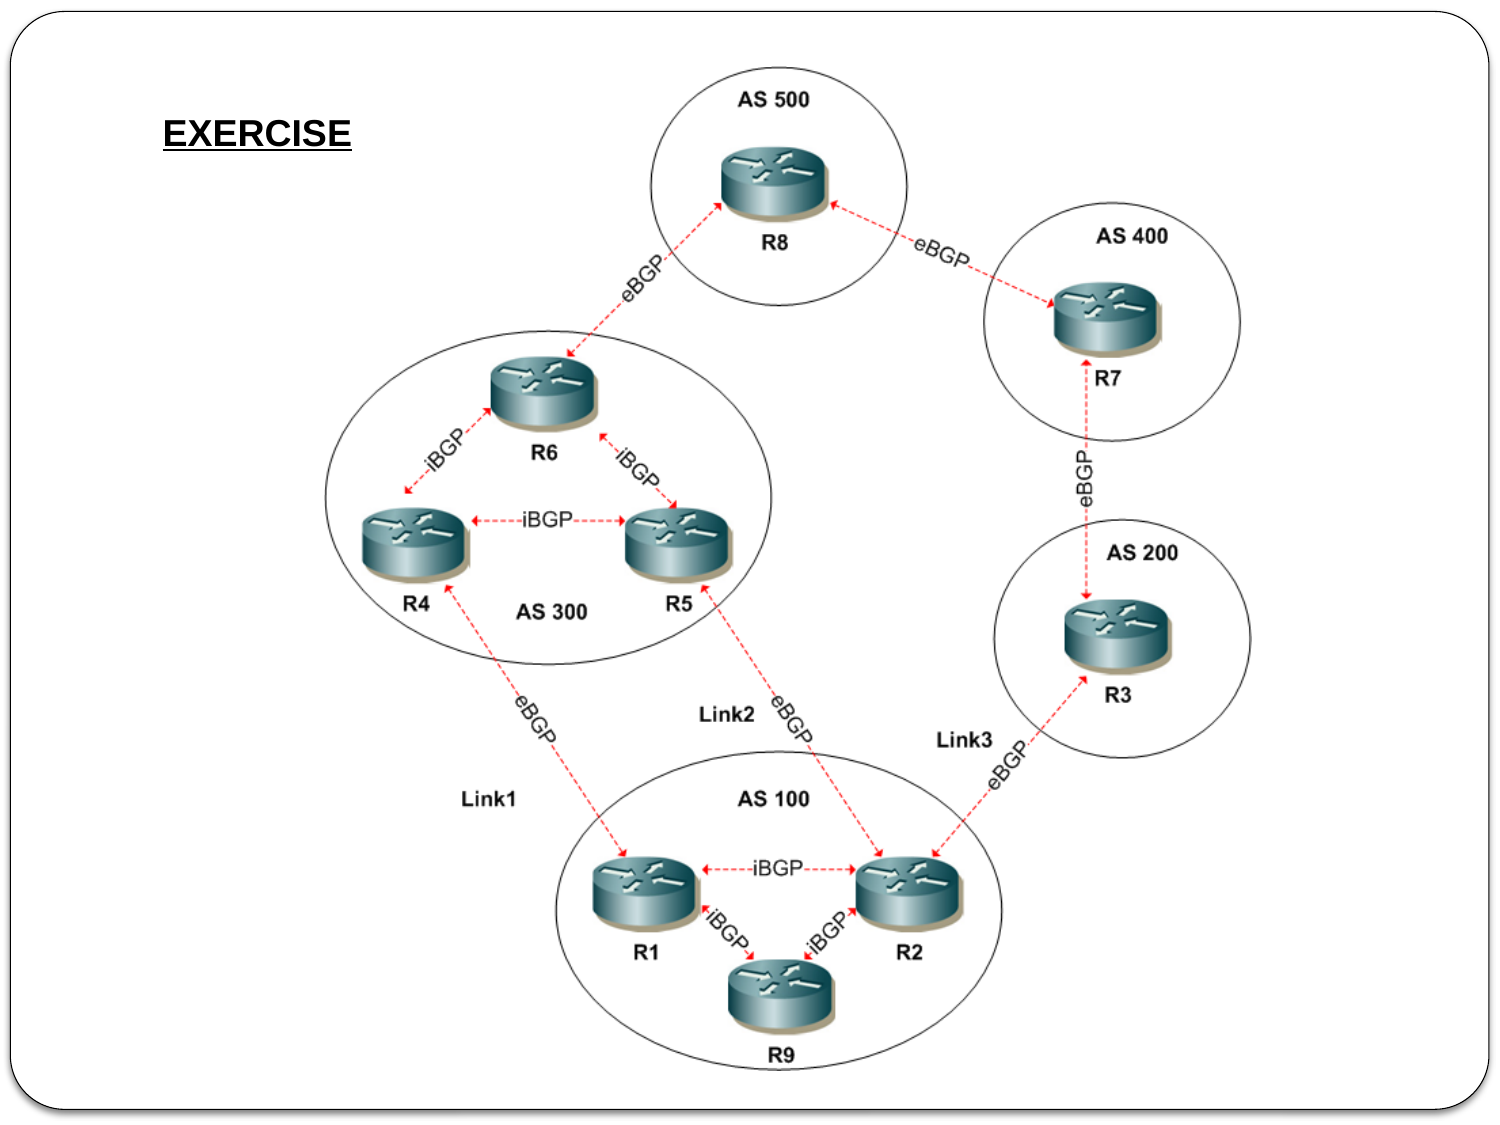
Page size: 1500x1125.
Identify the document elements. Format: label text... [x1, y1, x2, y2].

picture [324, 66, 1252, 1071]
text_box EXERCISE [147, 102, 318, 162]
